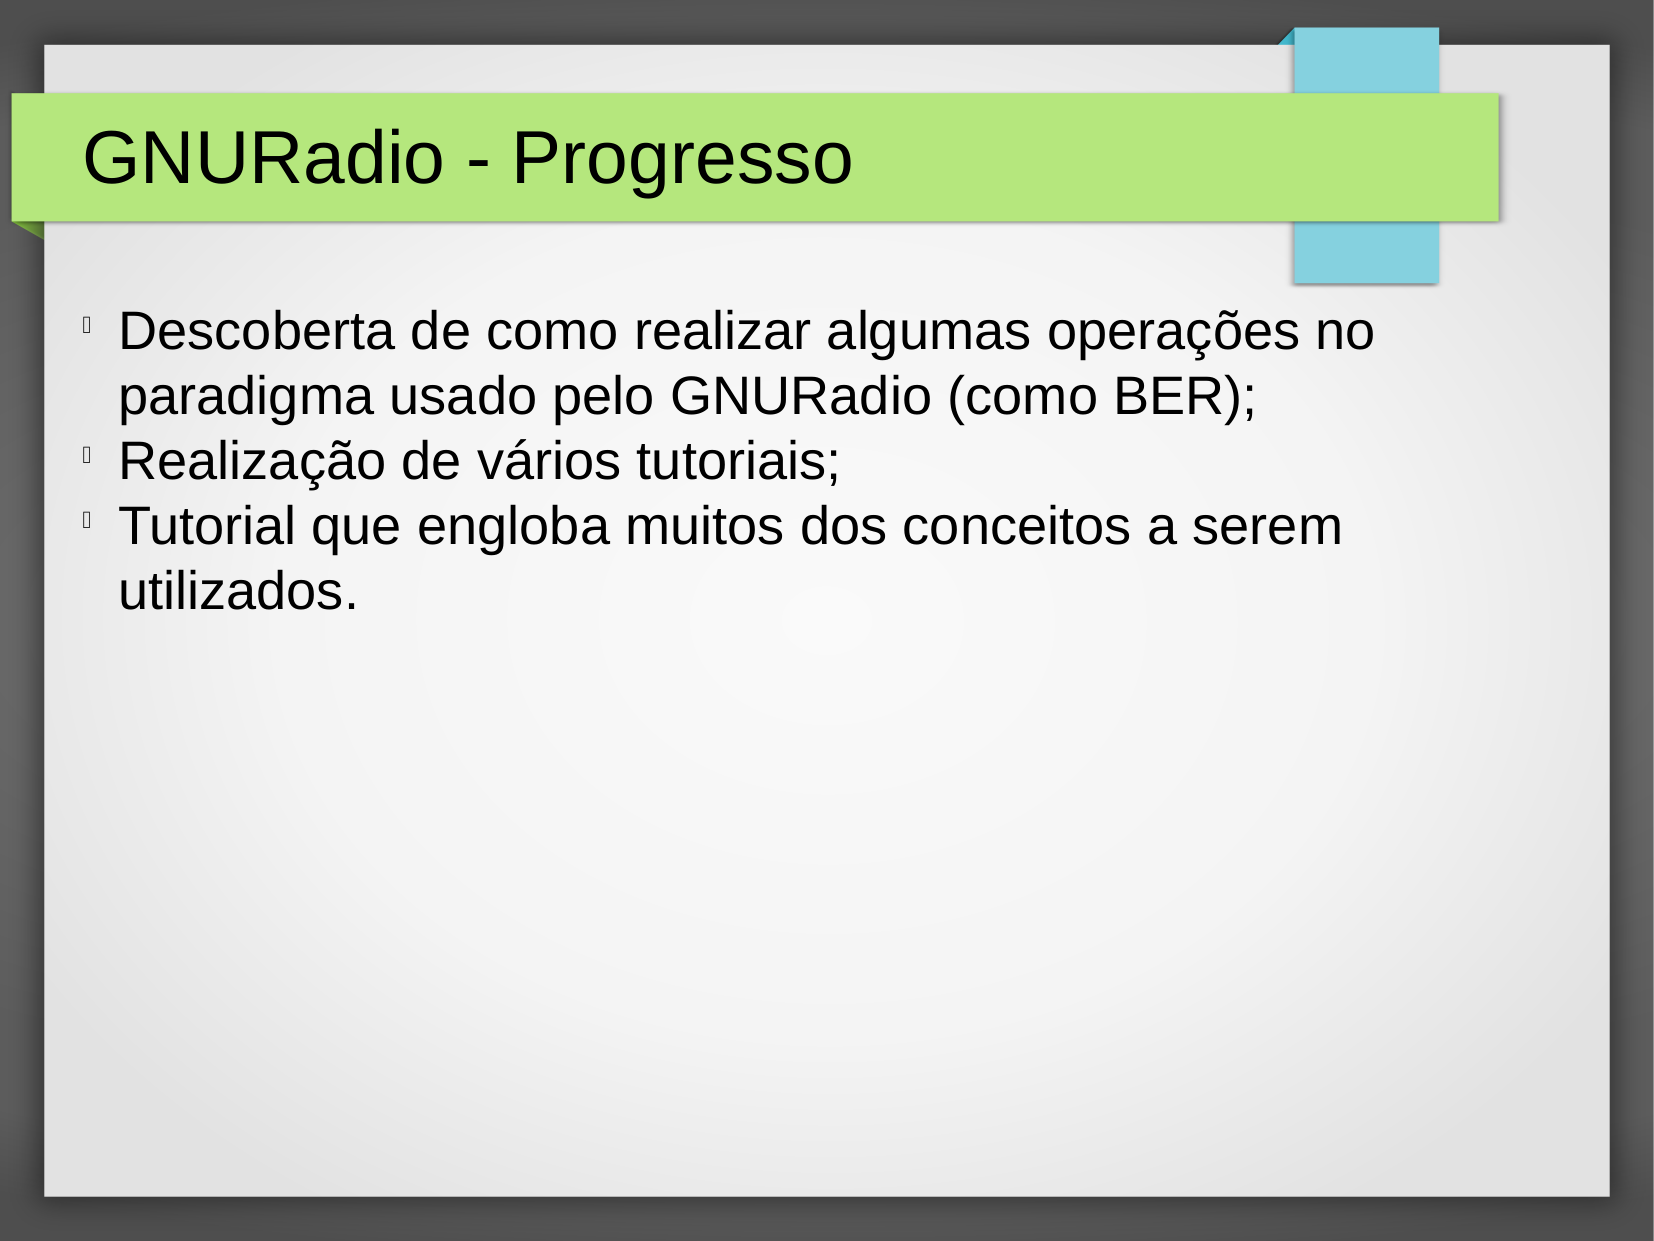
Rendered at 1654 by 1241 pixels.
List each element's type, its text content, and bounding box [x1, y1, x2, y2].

text_box GNURadio - Progresso [82, 94, 1264, 213]
text_box Descoberta de como realizar algumas operações no paradigma usado pelo GNURadio (como BER); Realização de vários tutoriais; Tutorial que engloba muitos dos conceitos a serem utilizados. [82, 295, 1571, 1015]
picture [0, 0, 1654, 1241]
